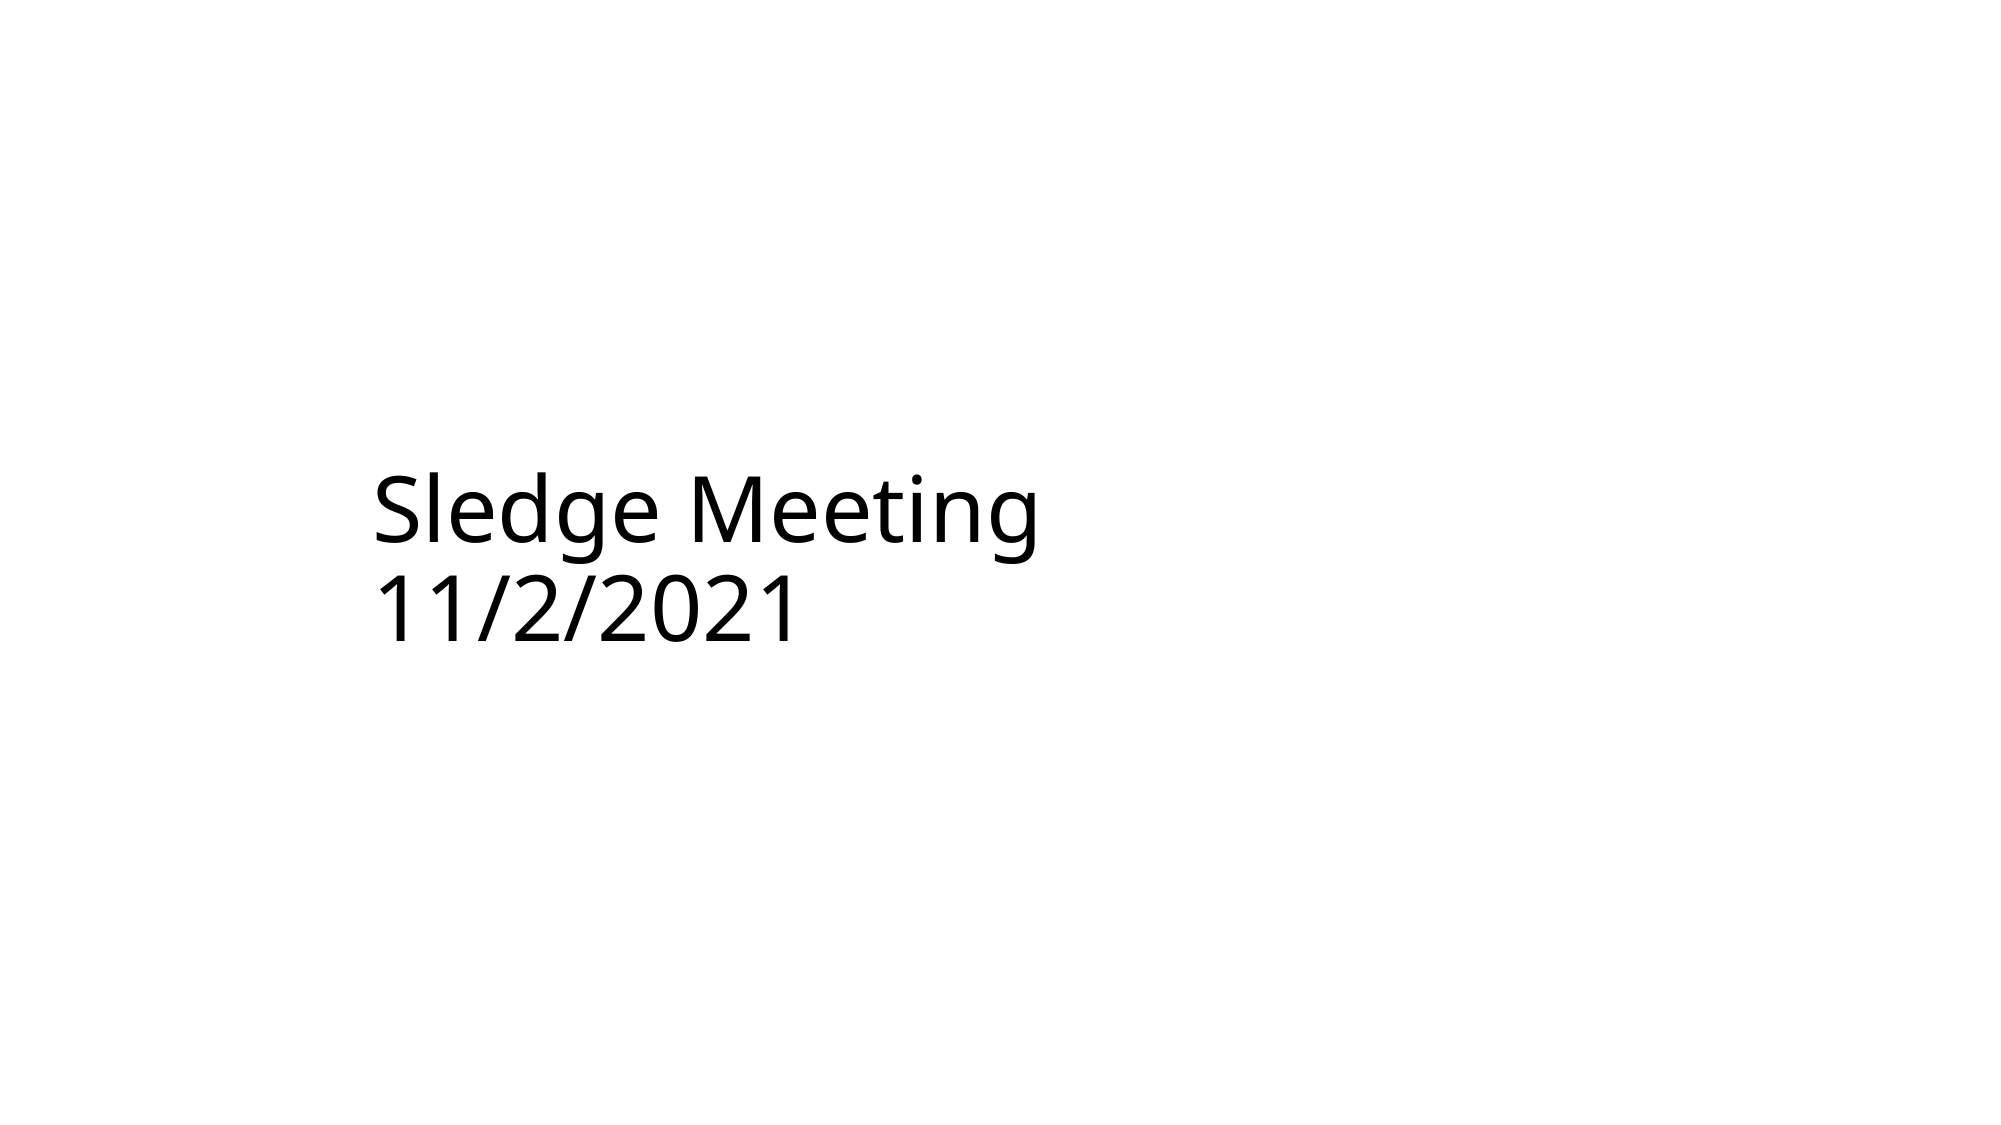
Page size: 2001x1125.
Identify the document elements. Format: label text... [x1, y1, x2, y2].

title Sledge Meeting 11/2/2021 [357, 453, 1482, 672]
